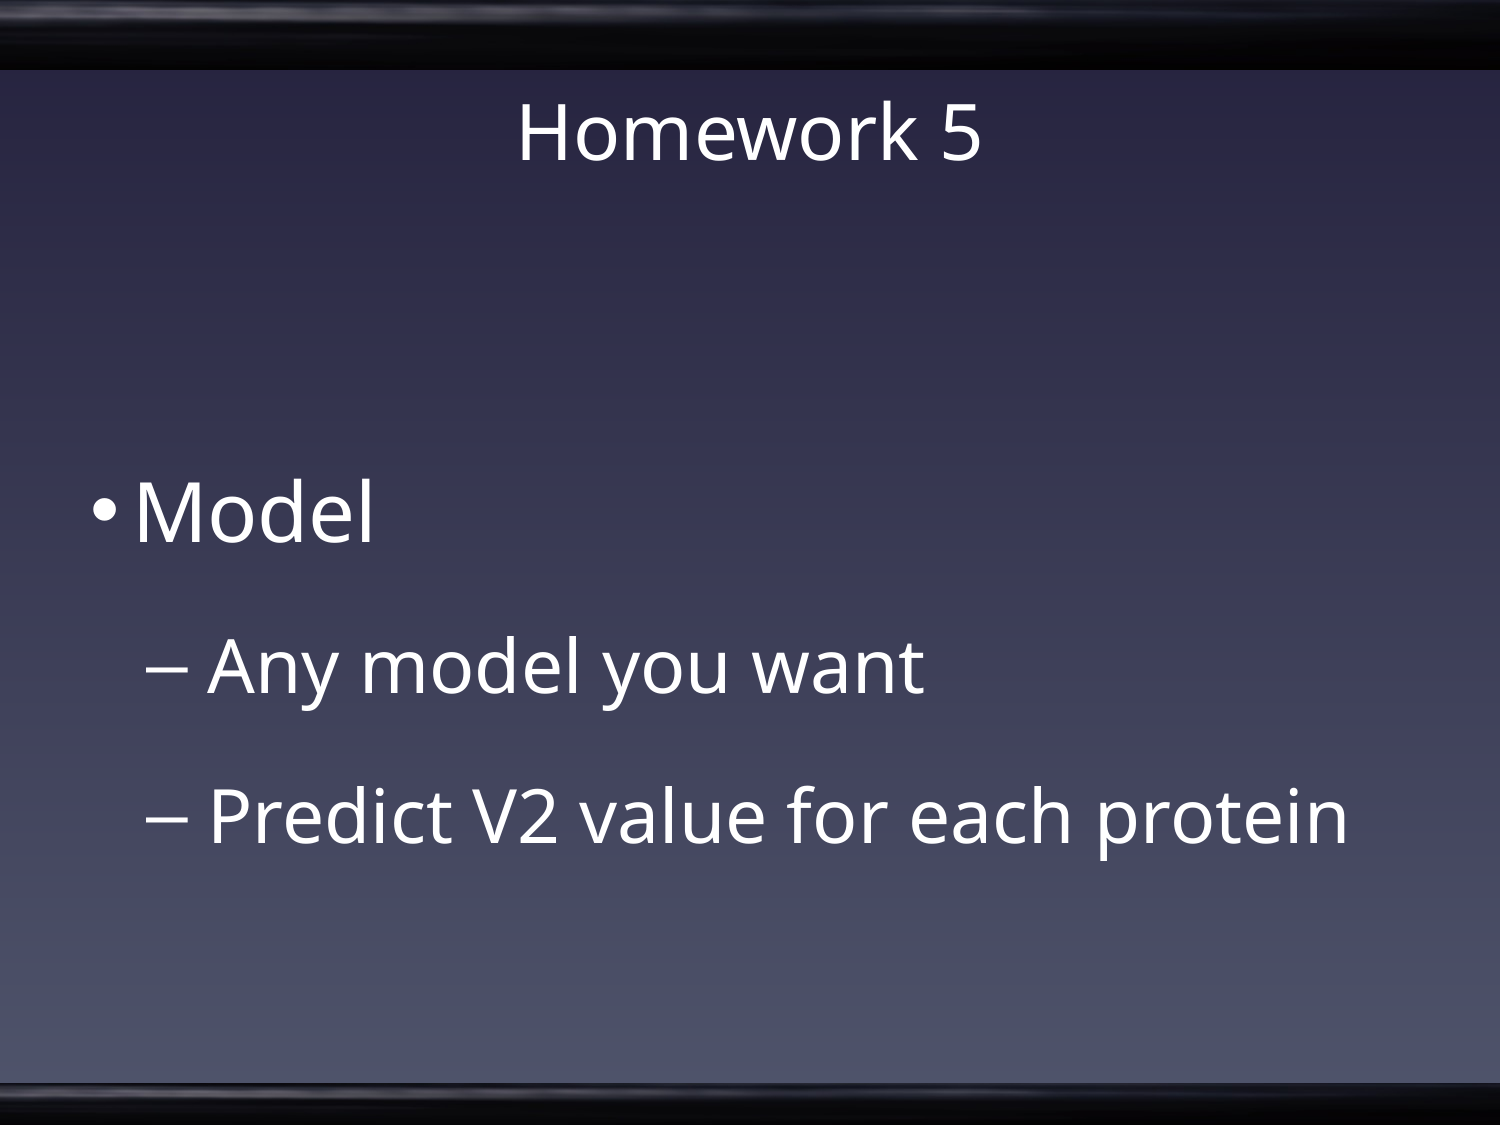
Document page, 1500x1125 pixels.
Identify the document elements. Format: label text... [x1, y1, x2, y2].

list Model Any model you want Predict V2 value for each protein [75, 262, 1425, 1005]
title Homework 5 [75, 75, 1425, 262]
picture [0, 0, 1500, 70]
picture [0, 1083, 1500, 1125]
